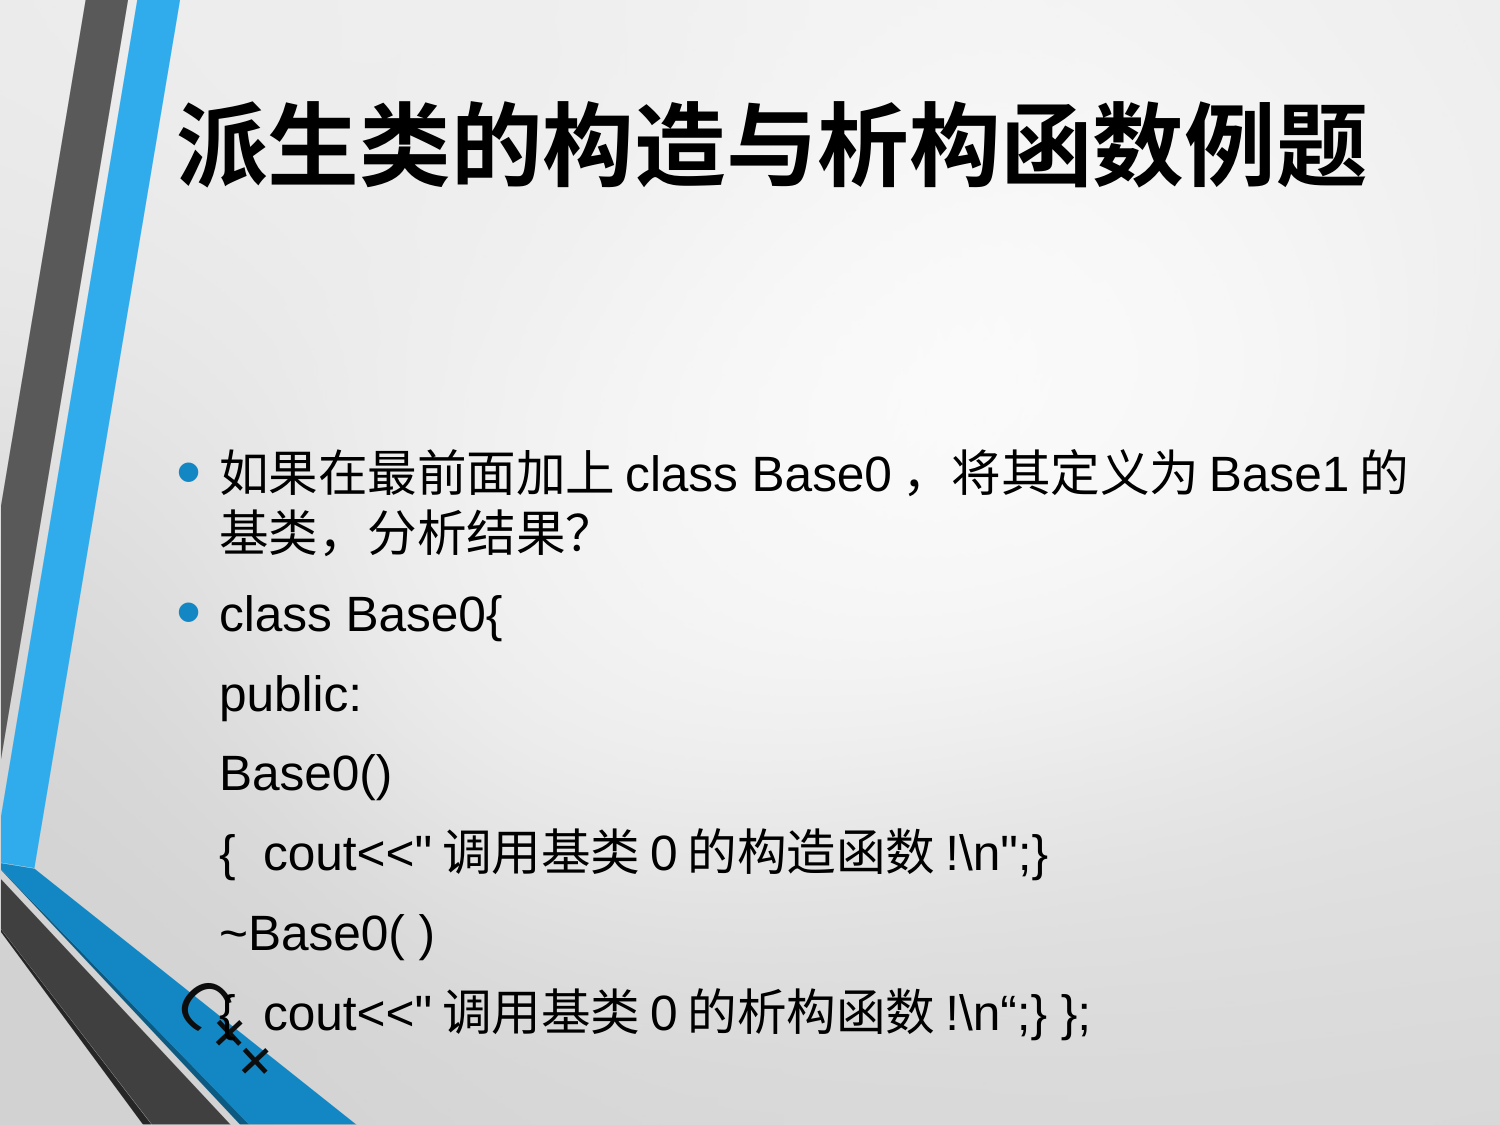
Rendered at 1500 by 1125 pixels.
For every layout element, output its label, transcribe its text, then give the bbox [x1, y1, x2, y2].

title 派生类的构造与析构函数例题 [161, 43, 1425, 242]
picture [0, 0, 358, 1125]
list 如果在最前面加上class Base0，将其定义为Base1的基类，分析结果？ class Base0{ public: Base0() { cout<<"调用基类0的构造函数!\n";} ~Base0( ) { cout<<"调用基类0的析构函数!\n“;} }; [161, 275, 1425, 1053]
